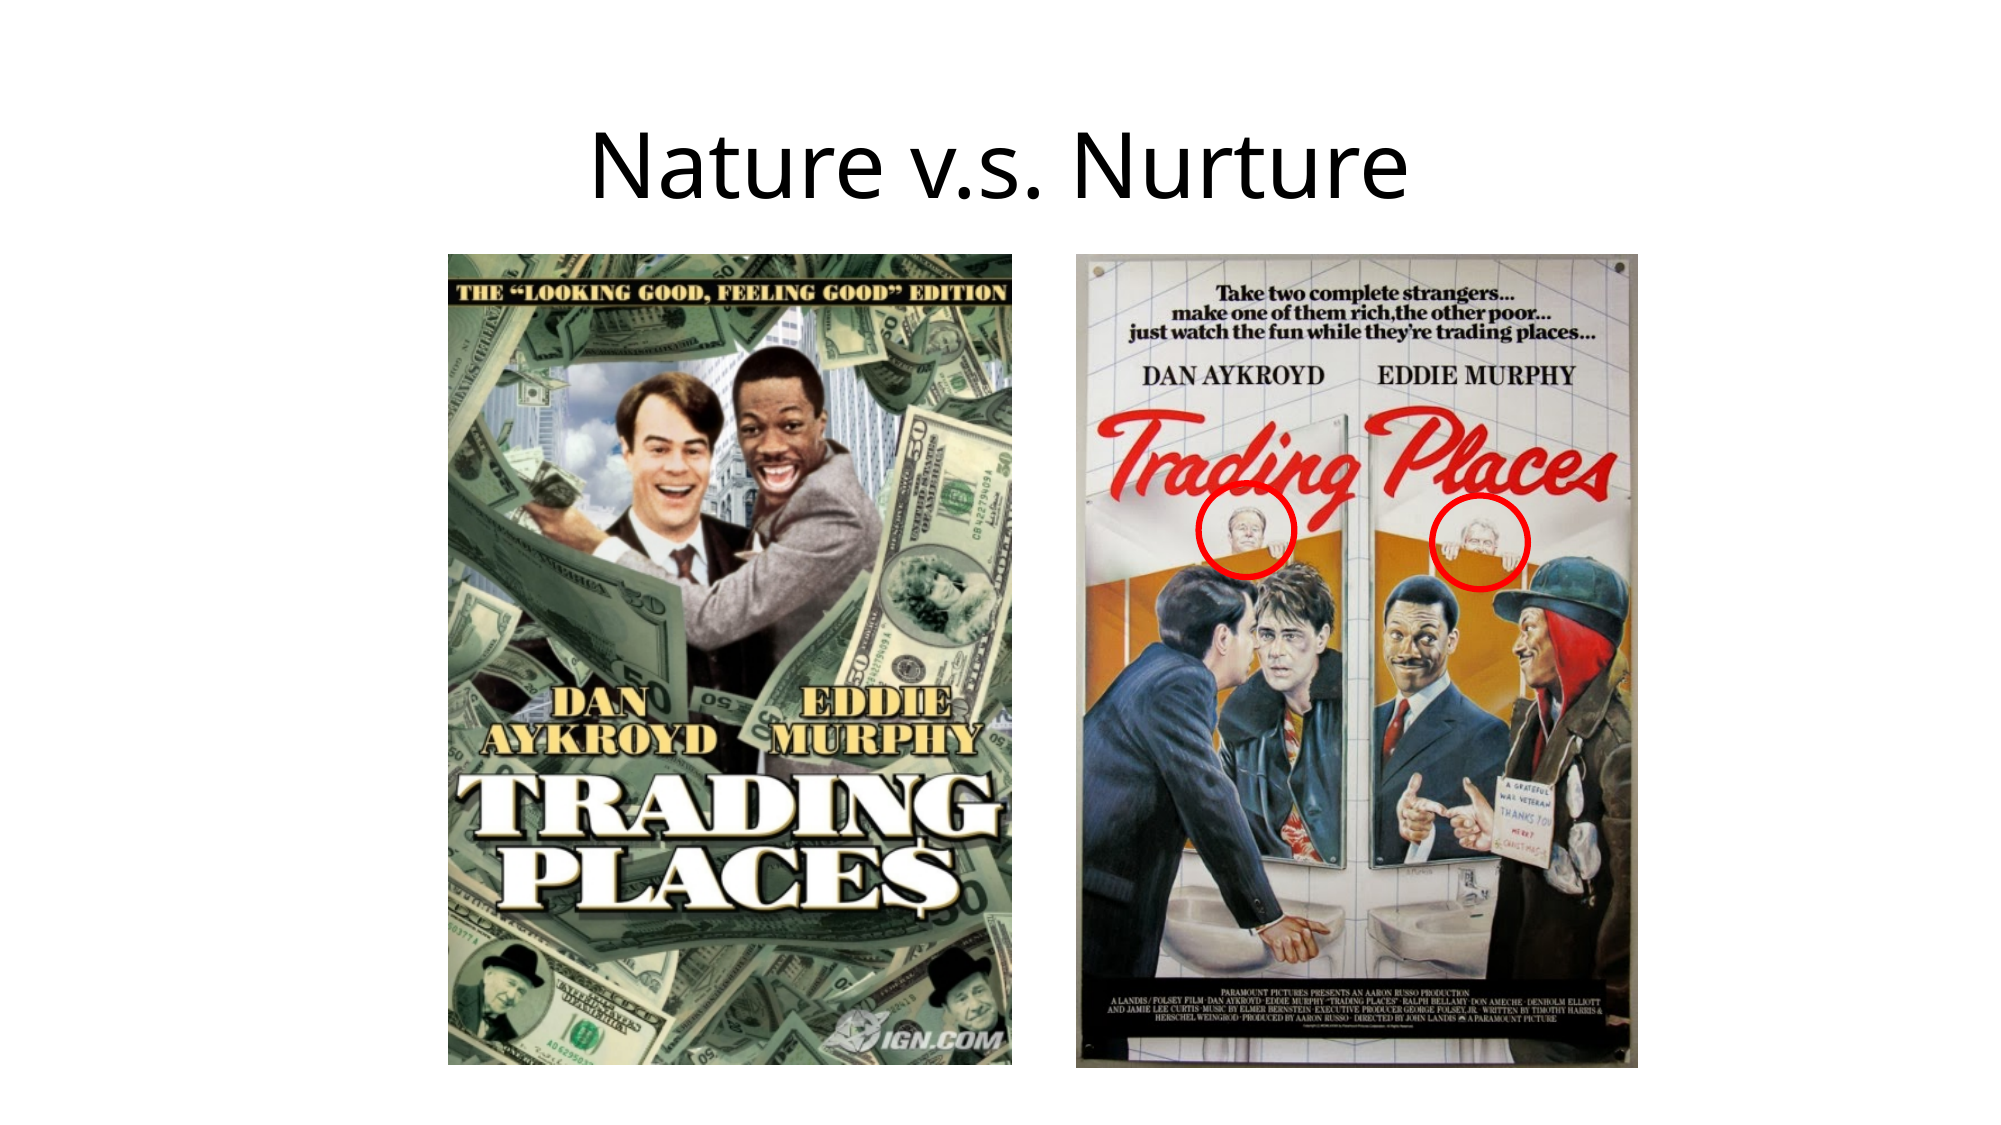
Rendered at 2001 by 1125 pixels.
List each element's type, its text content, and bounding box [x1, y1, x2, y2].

picture [448, 254, 1012, 1065]
picture [1076, 254, 1638, 1068]
title Nature v.s. Nurture [137, 59, 1863, 278]
